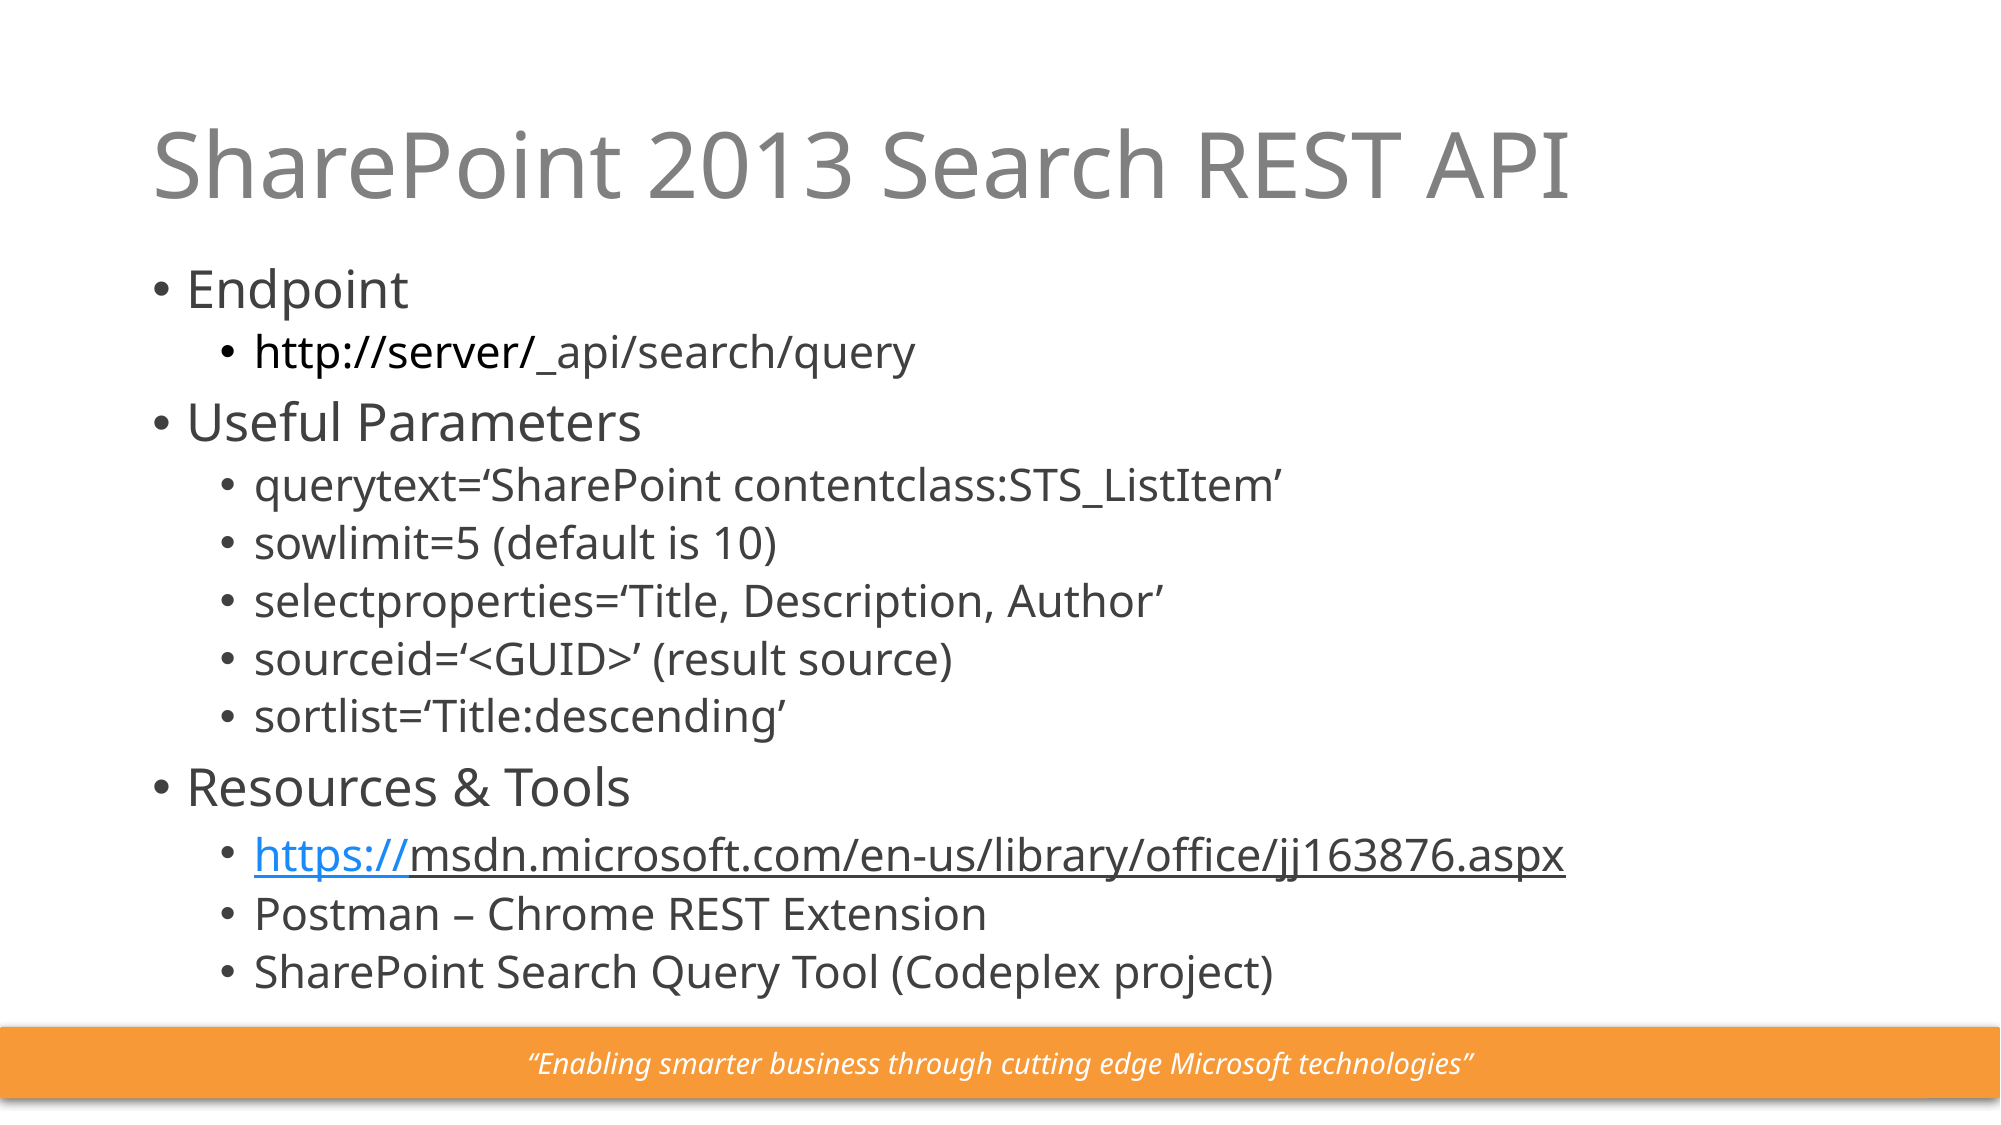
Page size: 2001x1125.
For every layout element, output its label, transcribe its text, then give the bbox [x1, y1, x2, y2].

list Endpoint http://server/_api/search/query Useful Parameters querytext=‘SharePoint contentclass:STS_ListItem’ sowlimit=5 (default is 10) selectproperties=‘Title, Description, Author’ sourceid=‘<GUID>’ (result source) sortlist=‘Title:descending’ Resources & Tools https://msdn.microsoft.com/en-us/library/office/jj163876.aspx Postman – Chrome REST Extension SharePoint Search Query Tool (Codeplex project) [137, 256, 1863, 1014]
text_box “Enabling smarter business through cutting edge Microsoft technologies” [0, 1026, 2000, 1099]
title SharePoint 2013 Search REST API [137, 59, 1863, 256]
